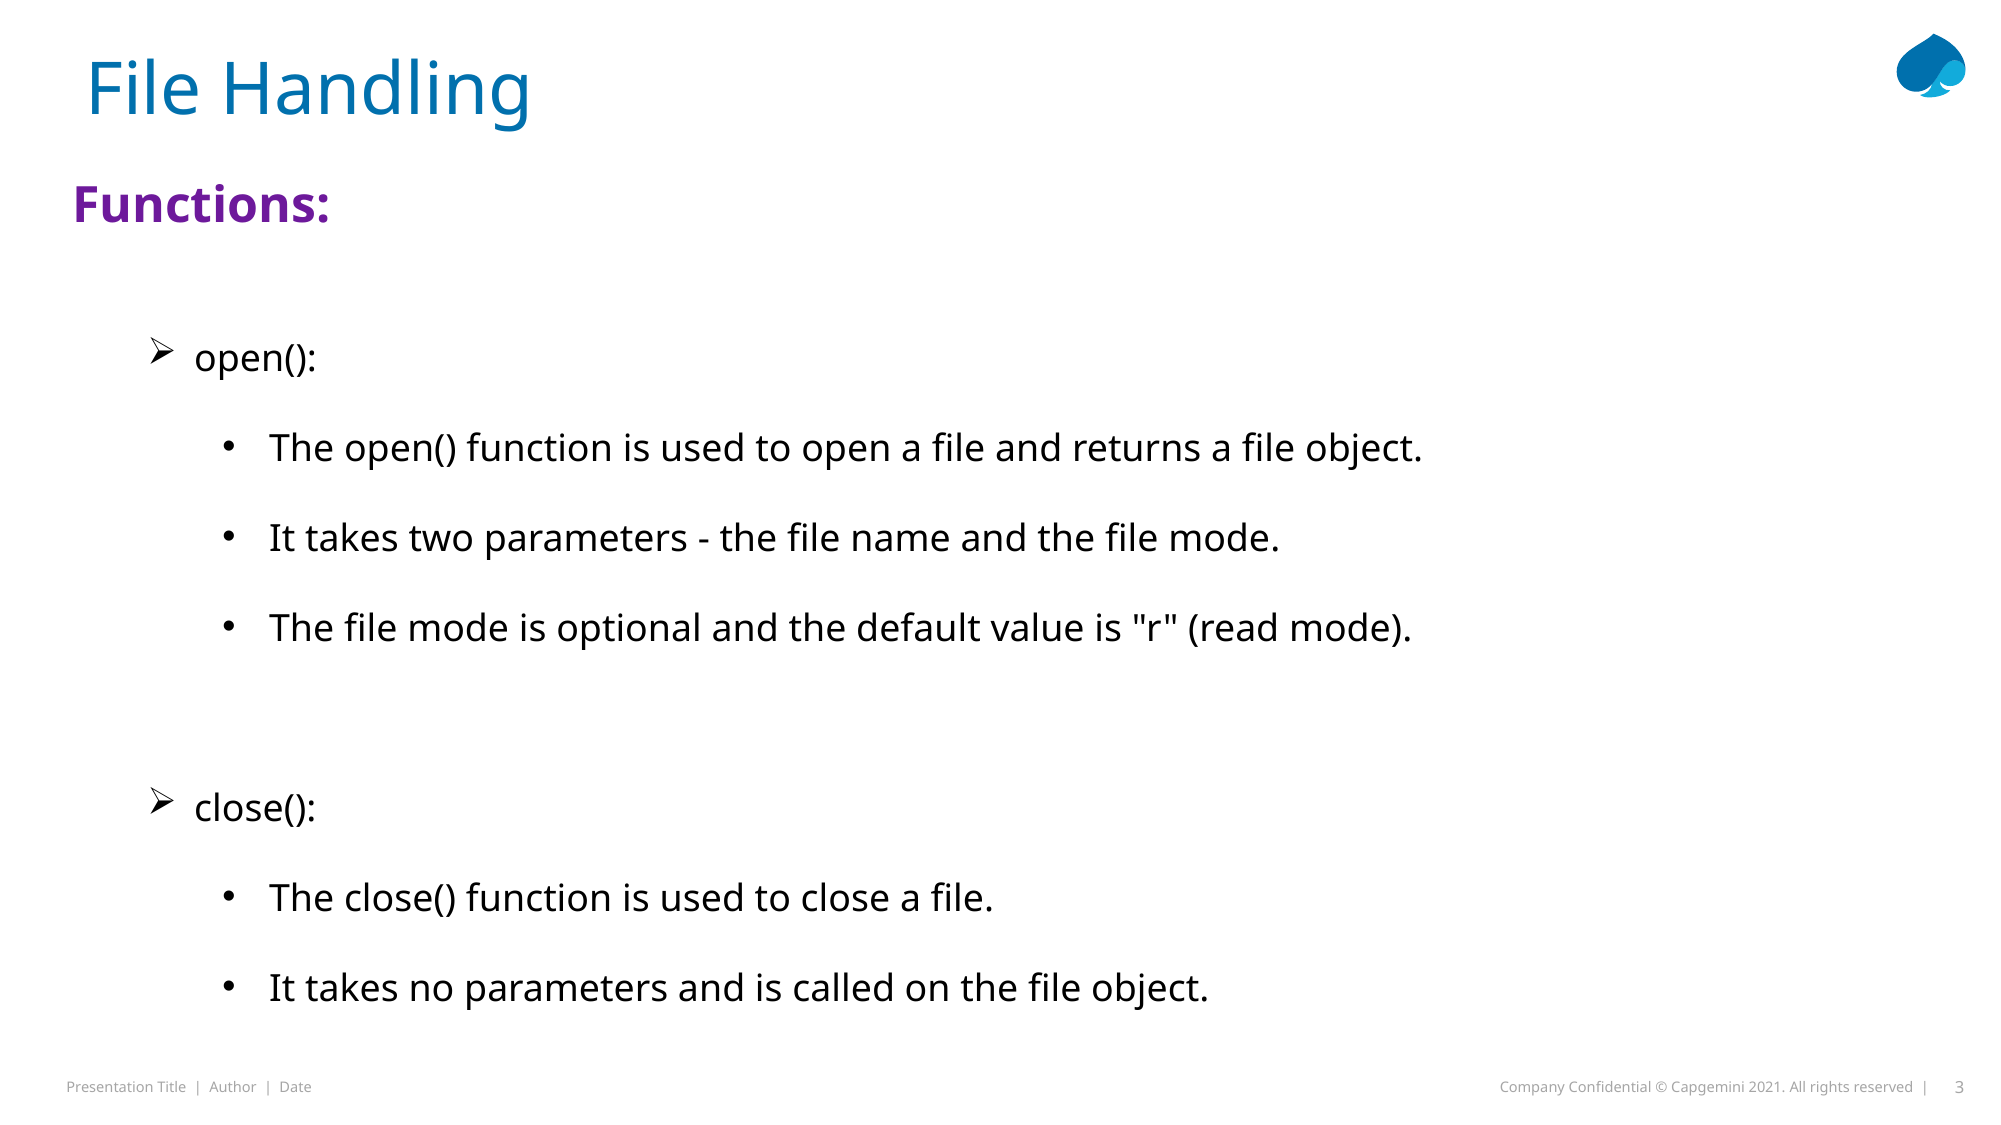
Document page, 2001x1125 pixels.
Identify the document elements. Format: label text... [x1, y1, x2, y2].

list File Handling [85, 41, 1487, 126]
text_box Functions: open(): The open() function is used to open a file and returns a file object. It takes two parameters - the file name and the file mode. The file mode is optional and the default value is "r" (read mode). close(): The close() function is used to close a file. It takes no parameters and is called on the file object. [57, 149, 1969, 1016]
